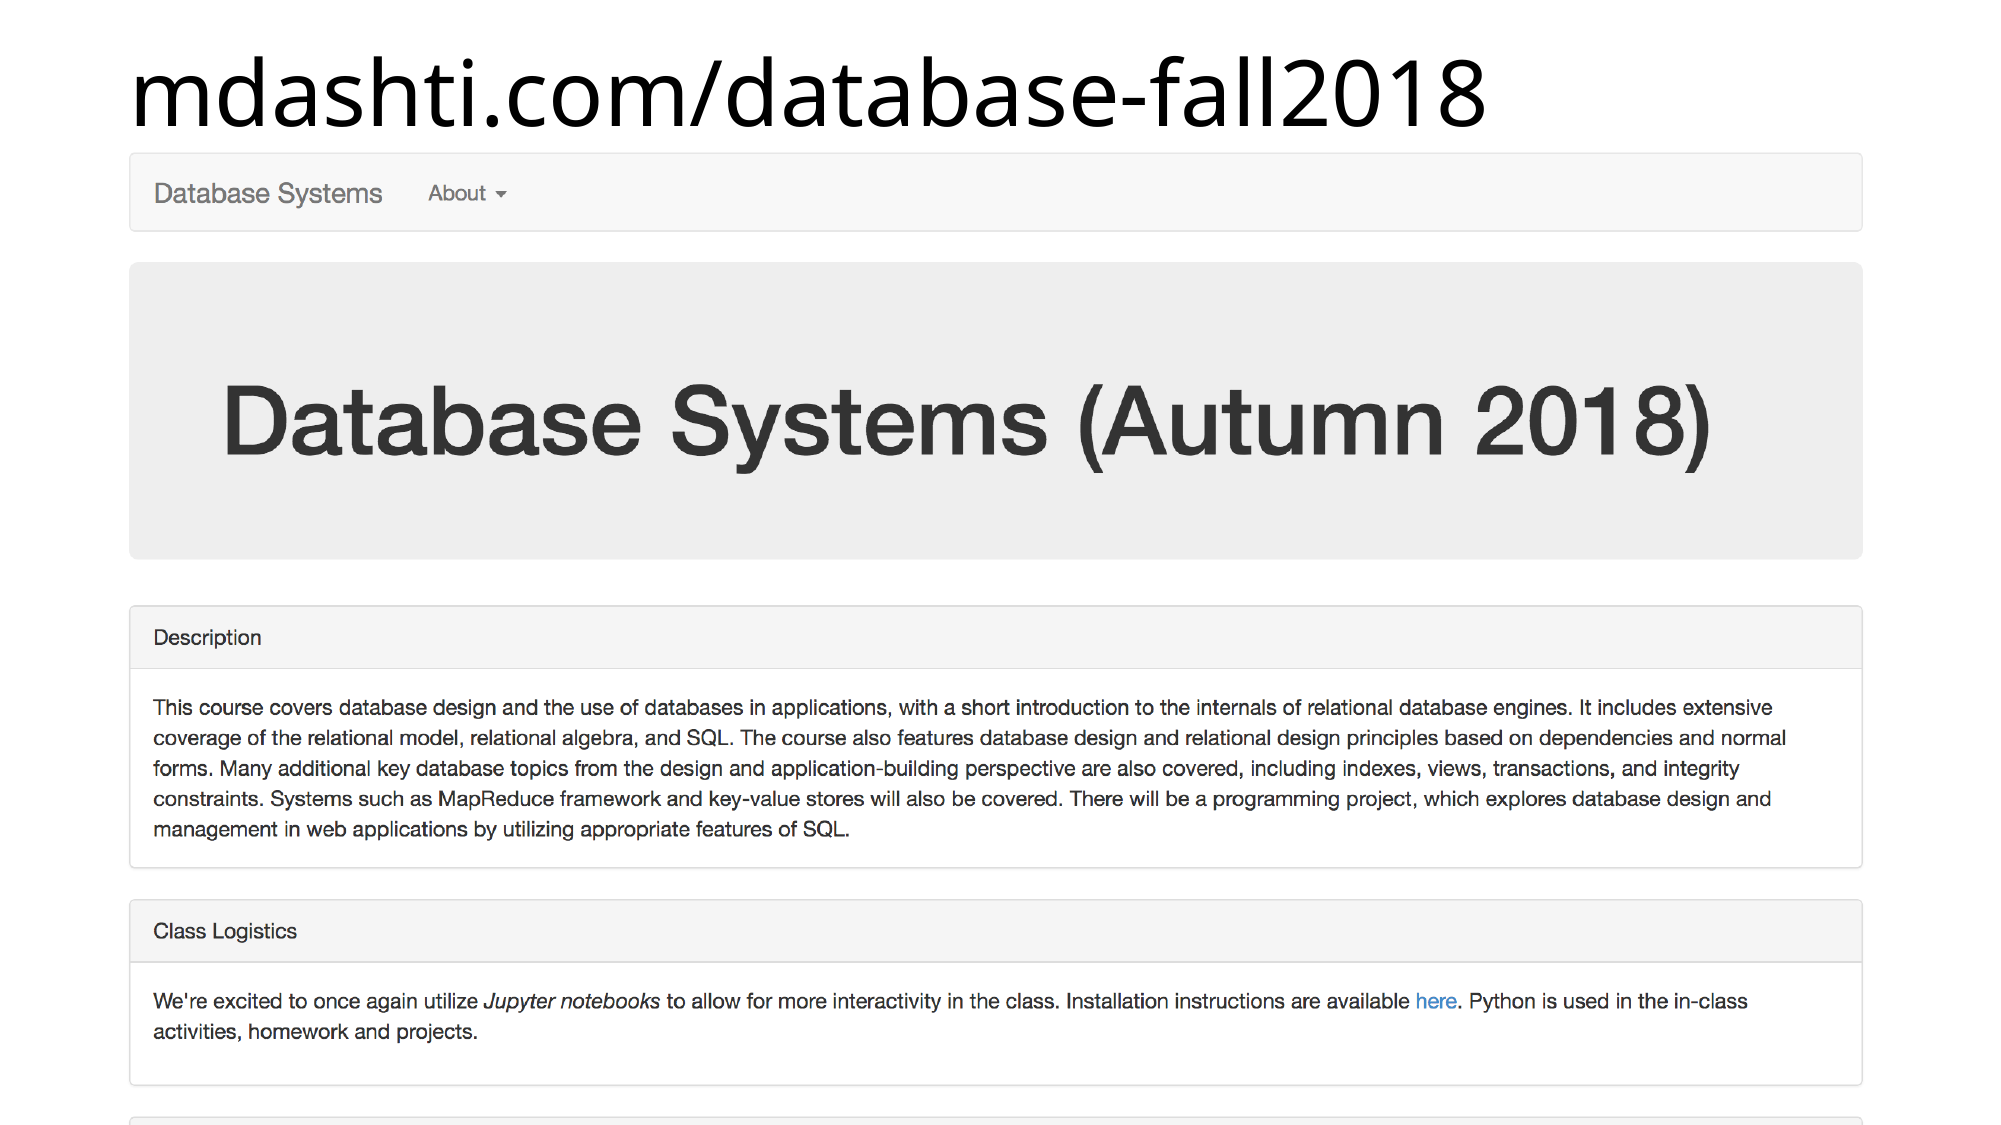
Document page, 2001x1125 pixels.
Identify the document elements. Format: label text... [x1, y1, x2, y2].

title mdashti.com/database-fall2018 [114, 0, 1840, 206]
picture [118, 140, 1881, 1125]
